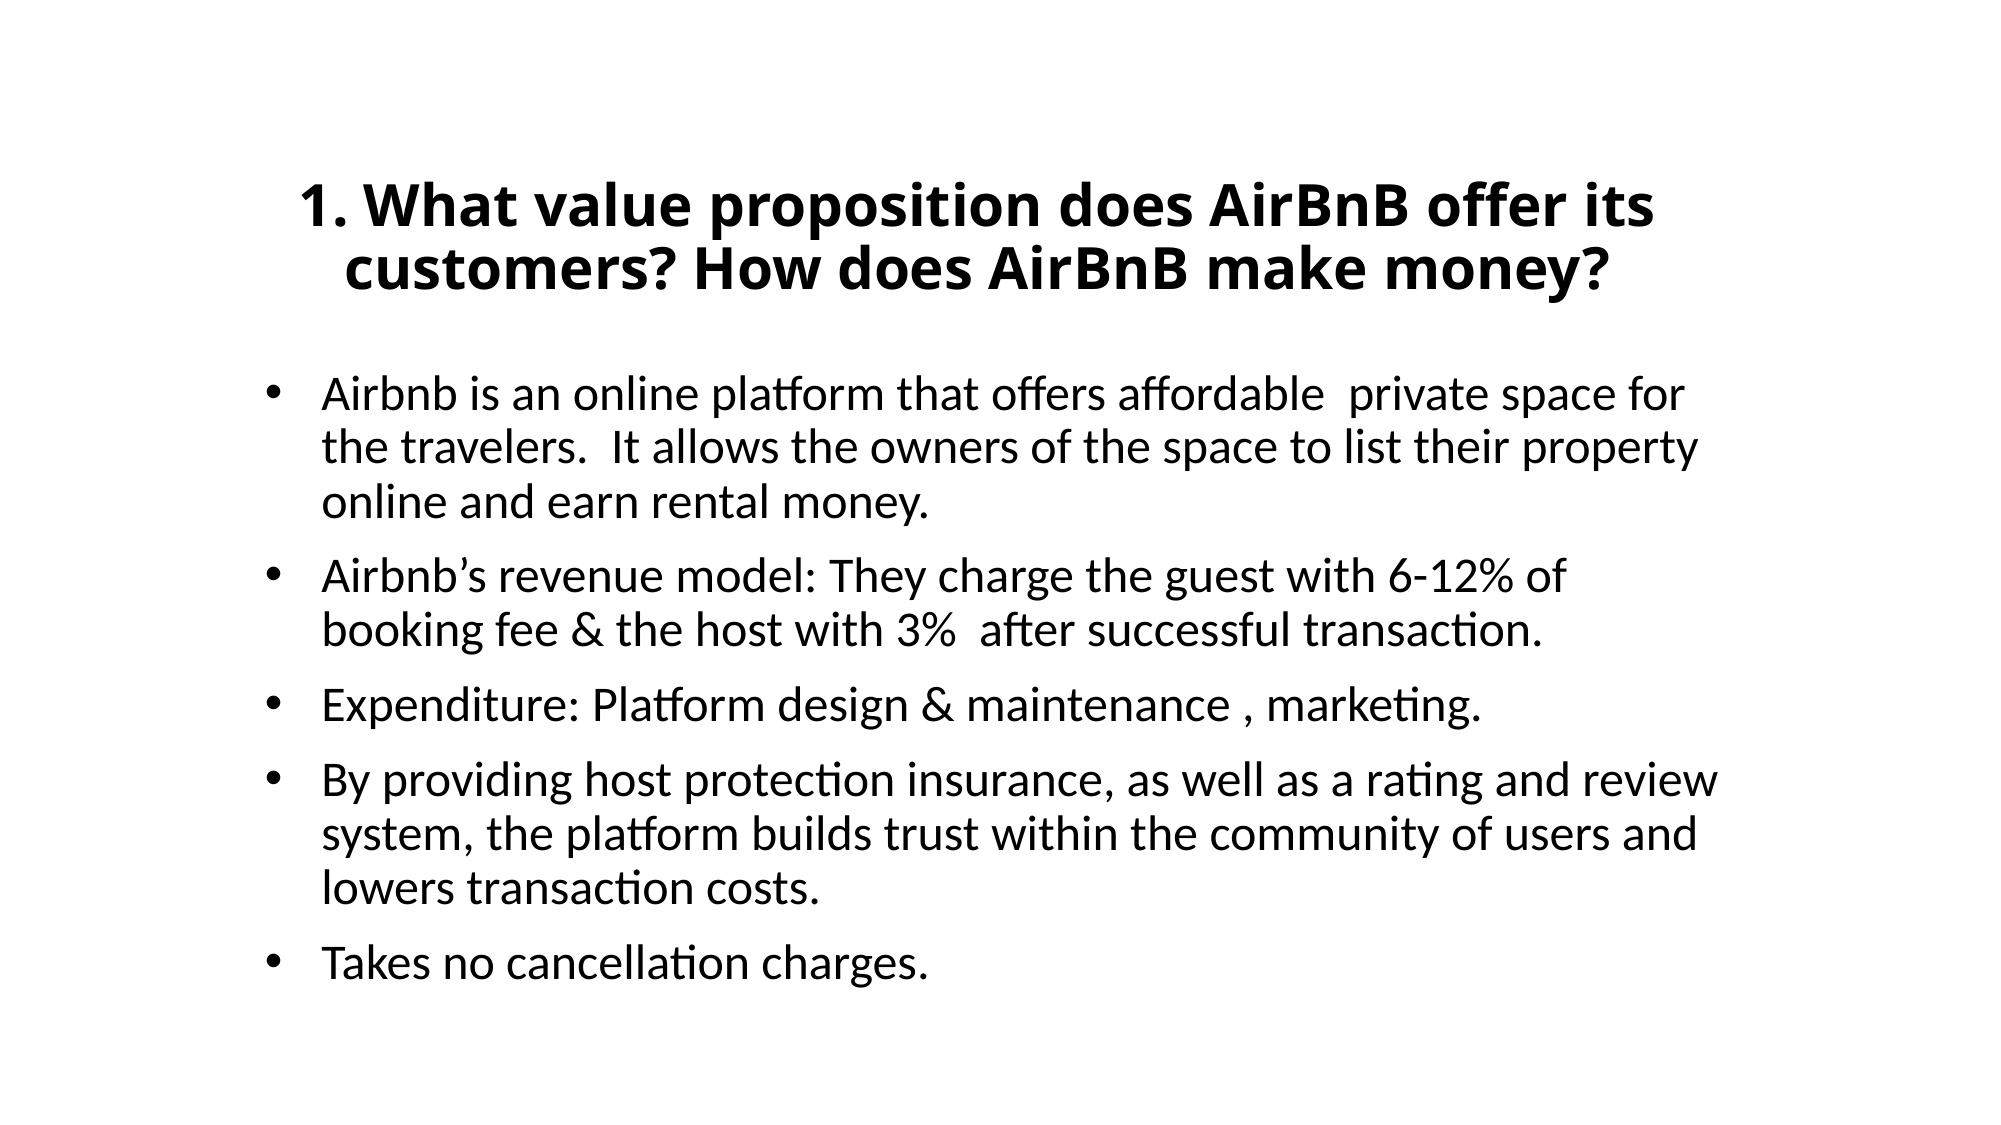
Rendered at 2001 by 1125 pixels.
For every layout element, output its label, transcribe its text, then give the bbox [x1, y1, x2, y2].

title 1. What value proposition does AirBnB offer its customers? How does AirBnB make money? [227, 144, 1728, 310]
subtitle Airbnb is an online platform that offers affordable private space for the travelers. It allows the owners of the space to list their property online and earn rental money. Airbnb’s revenue model: They charge the guest with 6-12% of booking fee & the host with 3% after successful transaction. Expenditure: Platform design & maintenance , marketing. By providing host protection insurance, as well as a rating and review system, the platform builds trust within the community of users and lowers transaction costs. Takes no cancellation charges. [249, 359, 1750, 1014]
